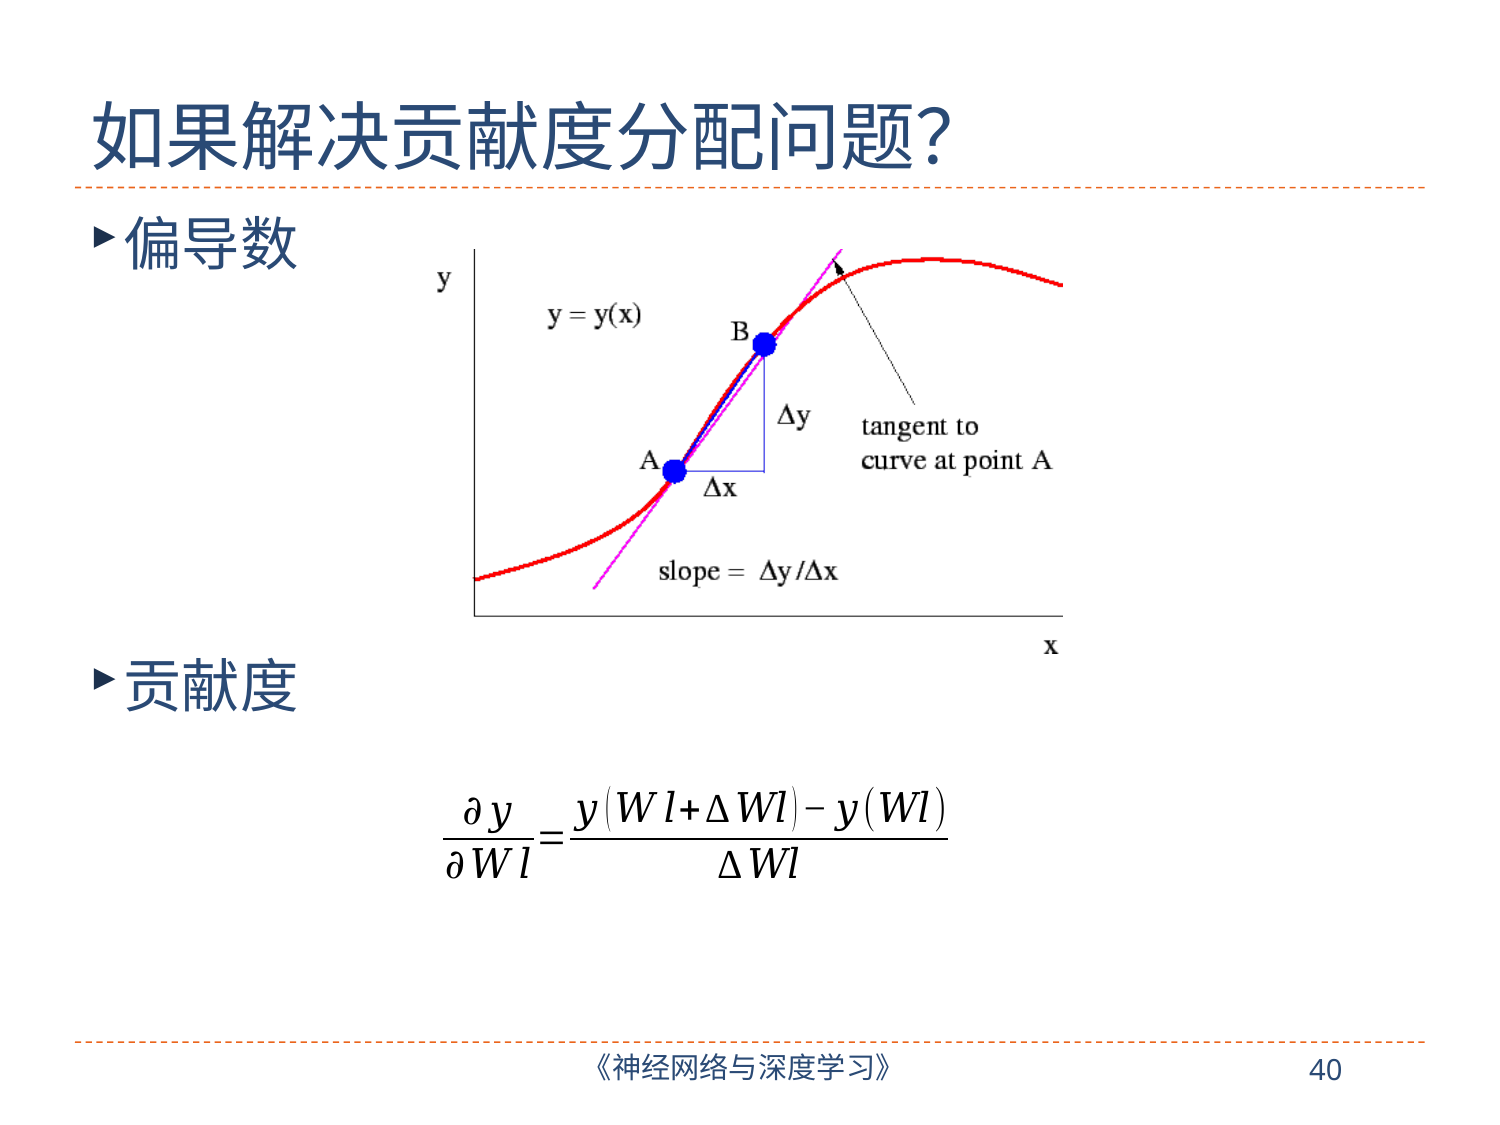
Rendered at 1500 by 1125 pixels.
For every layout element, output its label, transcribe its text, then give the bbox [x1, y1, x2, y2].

picture [437, 249, 1063, 655]
list 偏导数 贡献度 [75, 200, 1425, 1010]
title 如果解决贡献度分配问题？ [75, 24, 1425, 188]
